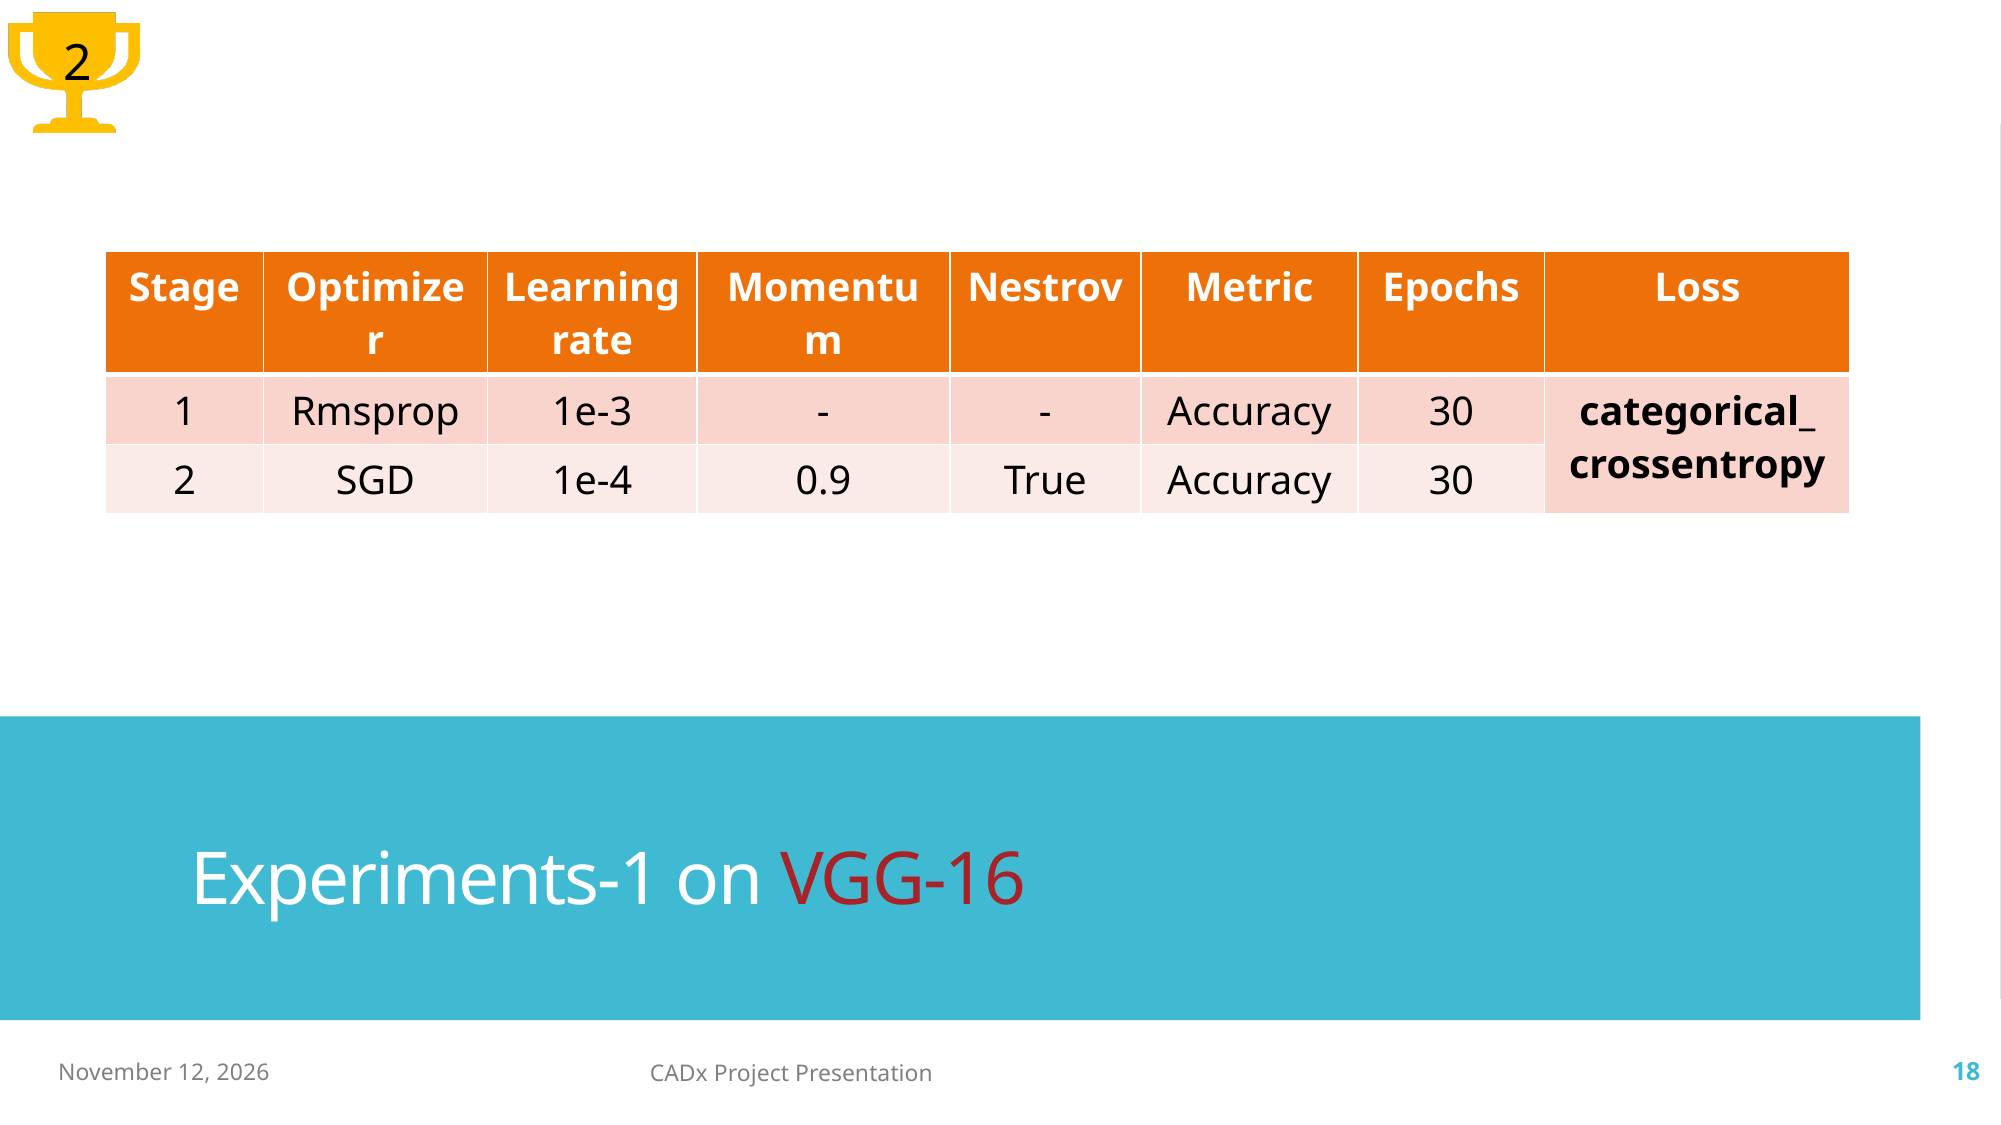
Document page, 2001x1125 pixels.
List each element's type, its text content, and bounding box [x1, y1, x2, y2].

table_cell 1e-4 [488, 445, 696, 513]
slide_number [43, 1042, 493, 1103]
table_cell categorical_ crossentropy [1545, 377, 1849, 513]
table_cell - [698, 377, 949, 444]
table_cell 30 [1359, 445, 1544, 513]
table_cell 1 [106, 377, 263, 444]
table_cell Accuracy [1142, 377, 1357, 444]
table_cell Accuracy [1142, 445, 1357, 513]
table_cell 1e-3 [488, 377, 696, 444]
table_cell 2 [106, 445, 263, 513]
table_cell - [951, 377, 1140, 444]
table_header Loss [1545, 252, 1849, 372]
table_header Optimizer [264, 252, 487, 372]
table_cell Rmsprop [264, 377, 487, 444]
table_header Stage [106, 252, 263, 372]
table_cell 0.9 [698, 445, 949, 513]
text_box [0, 0, 2000, 1125]
table_cell SGD [264, 445, 487, 513]
table_cell 30 [1359, 377, 1544, 444]
table_header Nestrov [951, 252, 1140, 372]
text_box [0, 0, 164, 146]
table_header Learning rate [488, 252, 696, 372]
table_header Momentum [698, 252, 949, 372]
slide_number 18 [1744, 1042, 1996, 1103]
text_box [0, 716, 1921, 1021]
table_header Metric [1142, 252, 1357, 372]
table_cell True [951, 445, 1140, 513]
table_header Epochs [1359, 252, 1544, 372]
title Experiments-1 on VGG-16 [175, 753, 1851, 928]
footer CADx Project Presentation [634, 1042, 1605, 1103]
